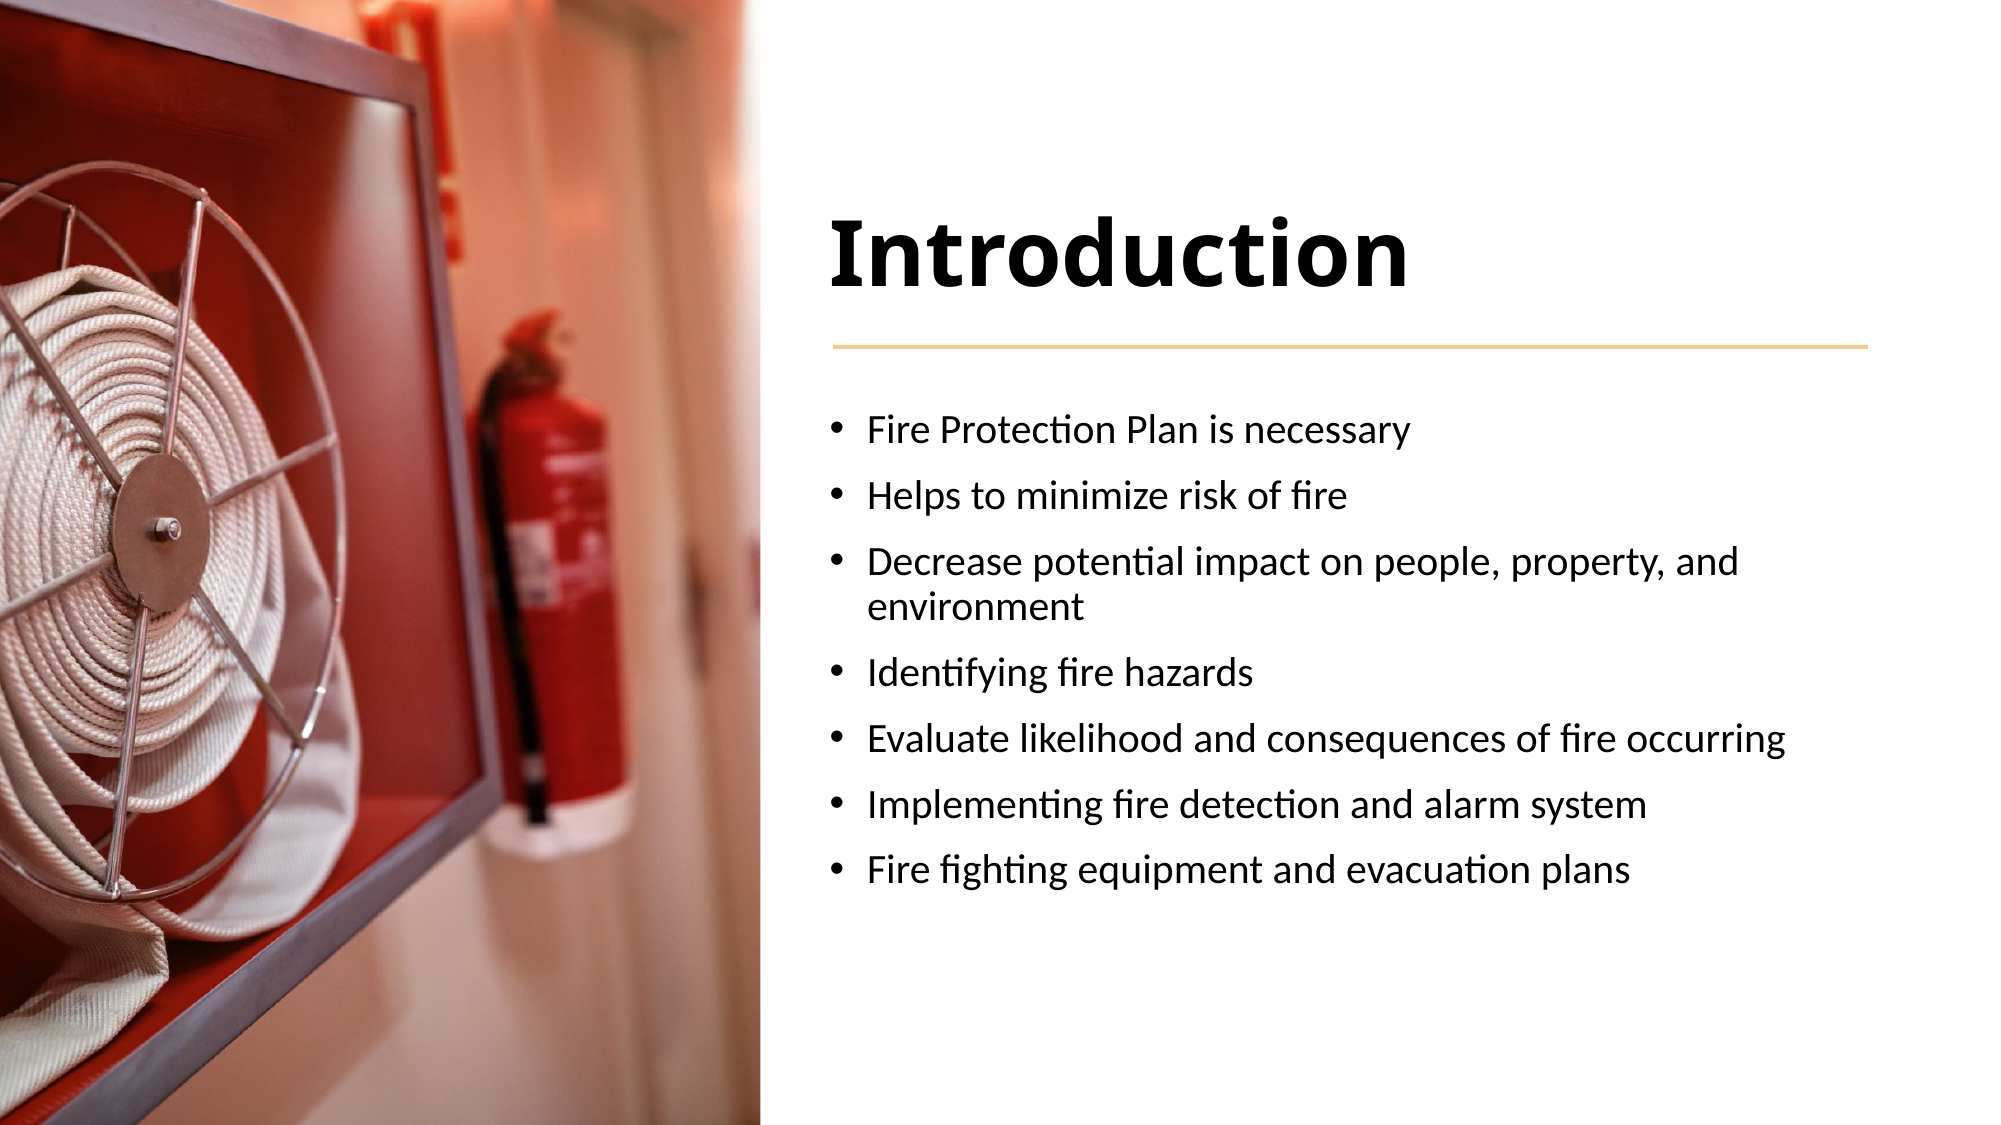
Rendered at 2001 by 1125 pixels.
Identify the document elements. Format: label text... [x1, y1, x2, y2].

picture [0, 0, 761, 1125]
list Fire Protection Plan is necessary Helps to minimize risk of fire Decrease potential impact on people, property, and environment Identifying fire hazards Evaluate likelihood and consequences of fire occurring Implementing fire detection and alarm system Fire fighting equipment and evacuation plans [814, 399, 1895, 1021]
title Introduction [814, 103, 1895, 315]
